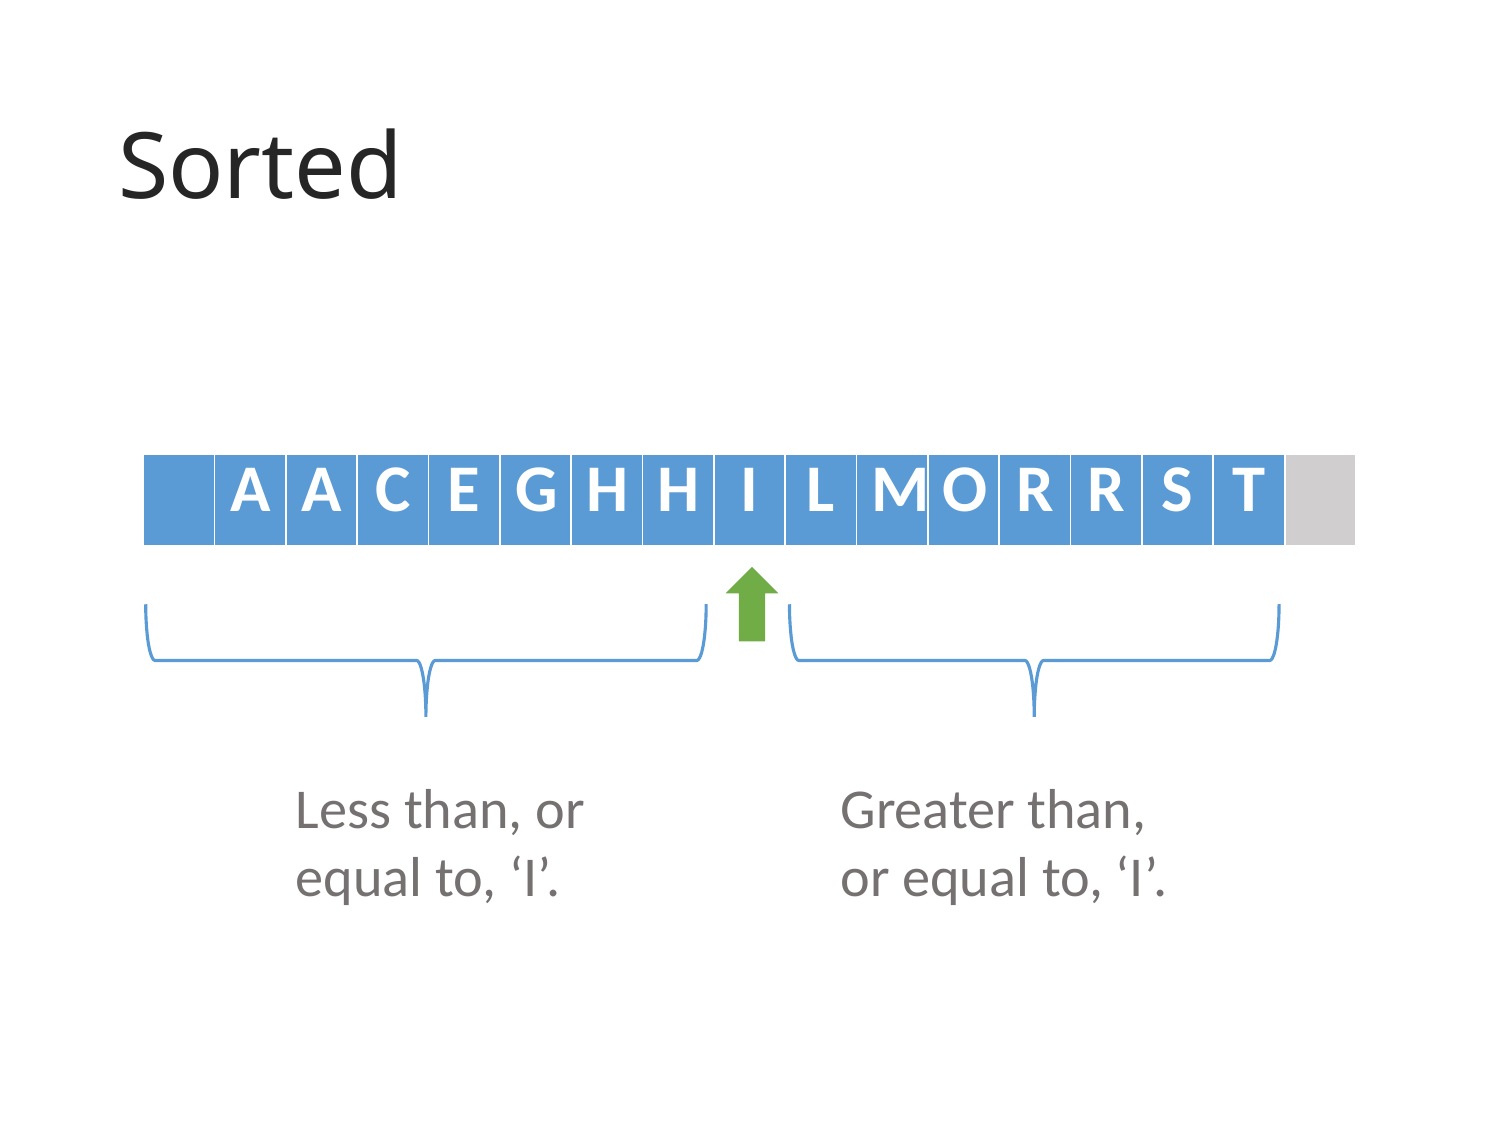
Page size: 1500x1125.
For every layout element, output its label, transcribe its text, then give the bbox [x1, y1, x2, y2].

table_header [1286, 455, 1355, 545]
table_header C [358, 455, 428, 545]
table_header H [643, 455, 713, 545]
table_header T [1214, 455, 1284, 545]
table_header E [429, 455, 499, 545]
table_header R [1000, 455, 1070, 545]
table_header A [215, 455, 285, 545]
table_header A [287, 455, 356, 545]
title Sorted [103, 59, 1397, 278]
text_box Greater than, or equal to, ‘I’. [825, 765, 1204, 915]
table_header I [715, 455, 784, 545]
table_header [144, 455, 214, 545]
table_header R [1071, 455, 1141, 545]
table_header L [786, 455, 856, 545]
text_box Less than, or equal to, ‘I’. [281, 765, 615, 915]
table_header G [501, 455, 570, 545]
table_header S [1143, 455, 1212, 545]
text_box [723, 565, 781, 643]
table_header H [572, 455, 642, 545]
table_header O [929, 455, 998, 545]
table_header M [857, 455, 927, 545]
text_box [788, 604, 1280, 717]
text_box [145, 604, 707, 717]
